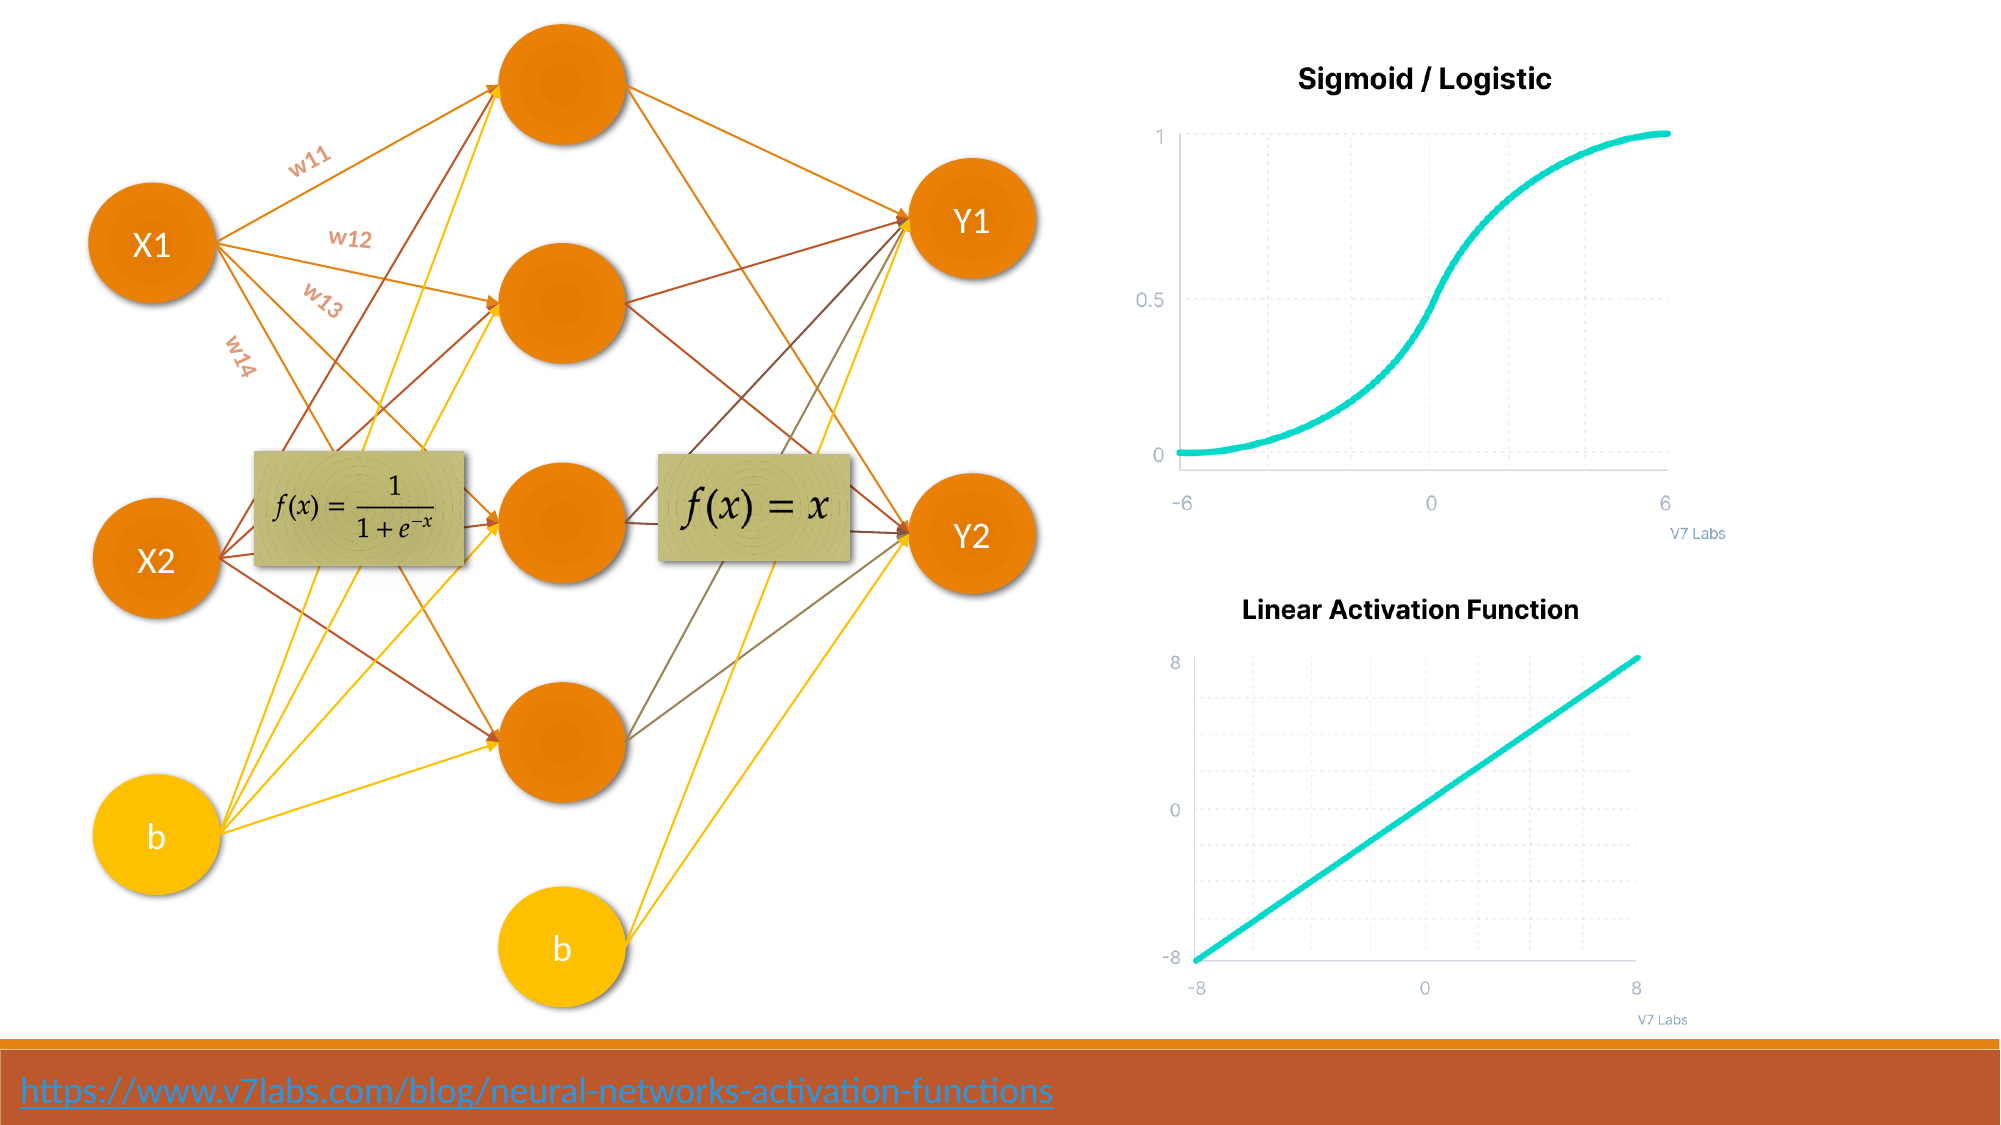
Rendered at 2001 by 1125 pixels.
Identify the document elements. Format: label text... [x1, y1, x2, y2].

picture [1096, 552, 1699, 1035]
picture [208, 456, 501, 568]
picture [668, 467, 840, 542]
picture [1121, 52, 1739, 549]
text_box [88, 24, 1036, 1007]
text_box https://www.v7labs.com/blog/neural-networks-activation-functions [5, 1059, 1297, 1125]
